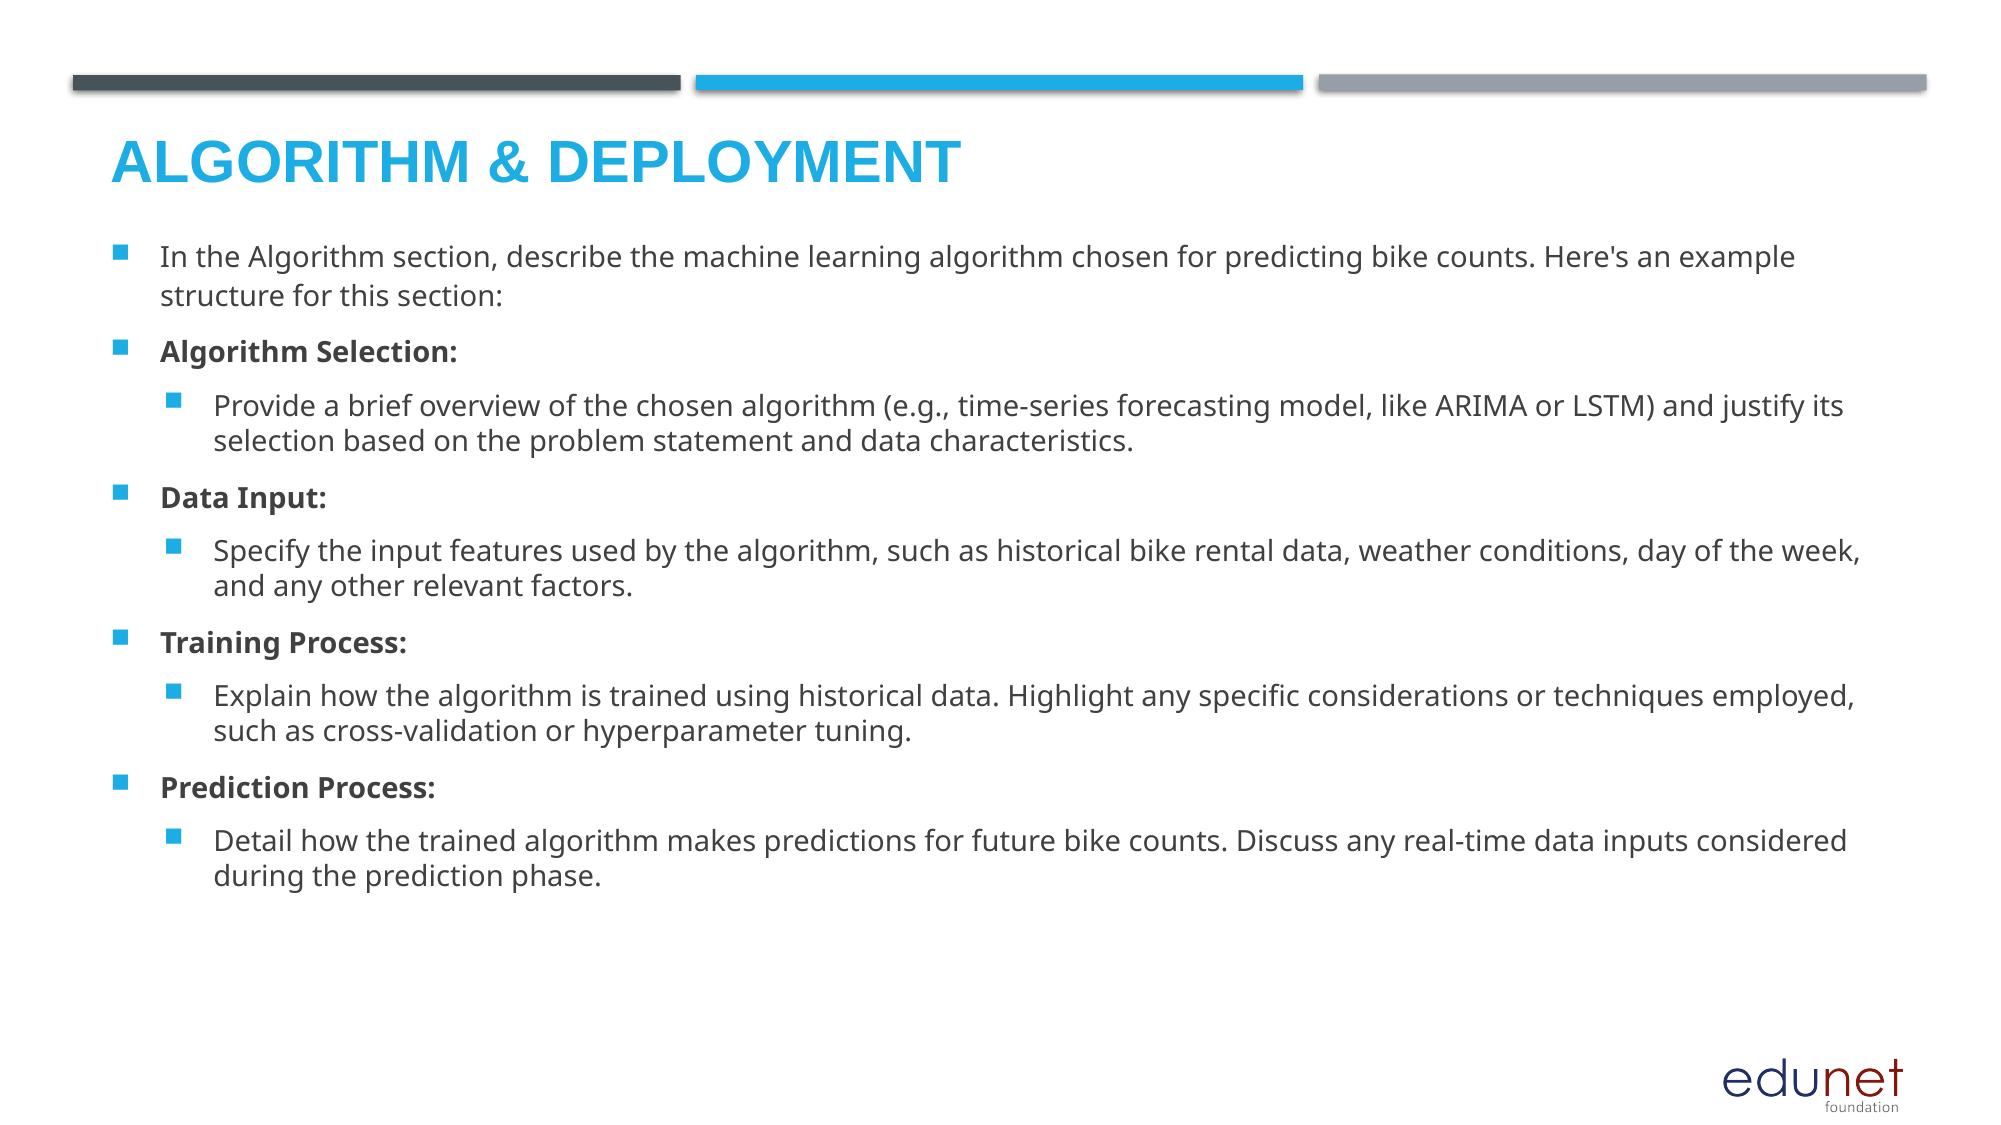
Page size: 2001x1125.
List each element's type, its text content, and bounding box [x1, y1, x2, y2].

picture [1719, 1056, 1905, 1116]
list In the Algorithm section, describe the machine learning algorithm chosen for predicting bike counts. Here's an example structure for this section: Algorithm Selection: Provide a brief overview of the chosen algorithm (e.g., time-series forecasting model, like ARIMA or LSTM) and justify its selection based on the problem statement and data characteristics. Data Input: Specify the input features used by the algorithm, such as historical bike rental data, weather conditions, day of the week, and any other relevant factors. Training Process: Explain how the algorithm is trained using historical data. Highlight any specific considerations or techniques employed, such as cross-validation or hyperparameter tuning. Prediction Process: Detail how the trained algorithm makes predictions for future bike counts. Discuss any real-time data inputs considered during the prediction phase. [95, 213, 1905, 981]
title Algorithm & Deployment [95, 115, 1905, 203]
